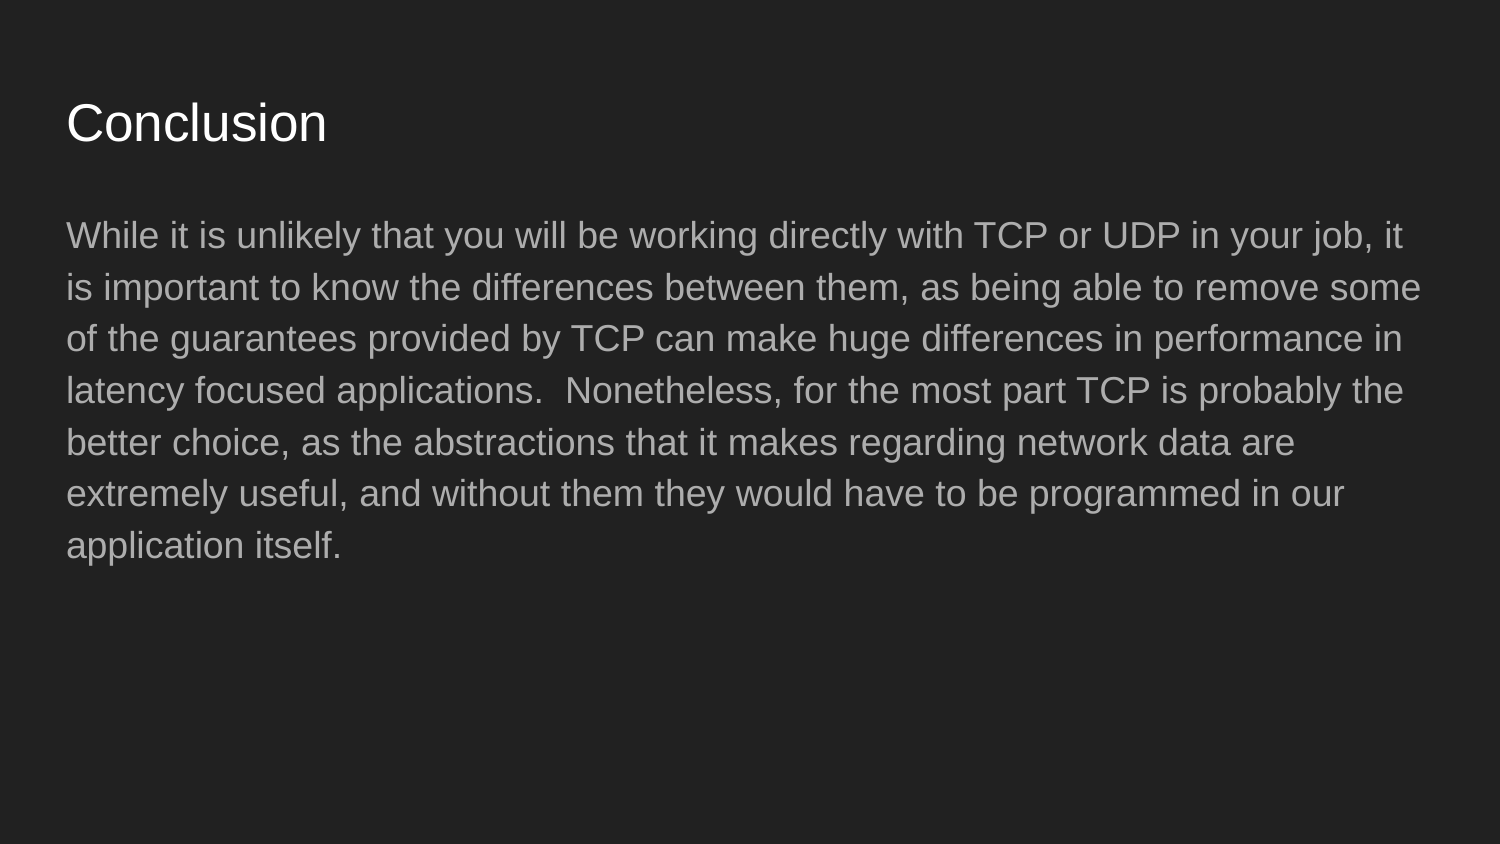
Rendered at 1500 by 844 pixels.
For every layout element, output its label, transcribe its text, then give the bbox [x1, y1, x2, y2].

list While it is unlikely that you will be working directly with TCP or UDP in your job, it is important to know the differences between them, as being able to remove some of the guarantees provided by TCP can make huge differences in performance in latency focused applications. Nonetheless, for the most part TCP is probably the better choice, as the abstractions that it makes regarding network data are extremely useful, and without them they would have to be programmed in our application itself. [51, 189, 1449, 750]
title Conclusion [51, 72, 1449, 167]
